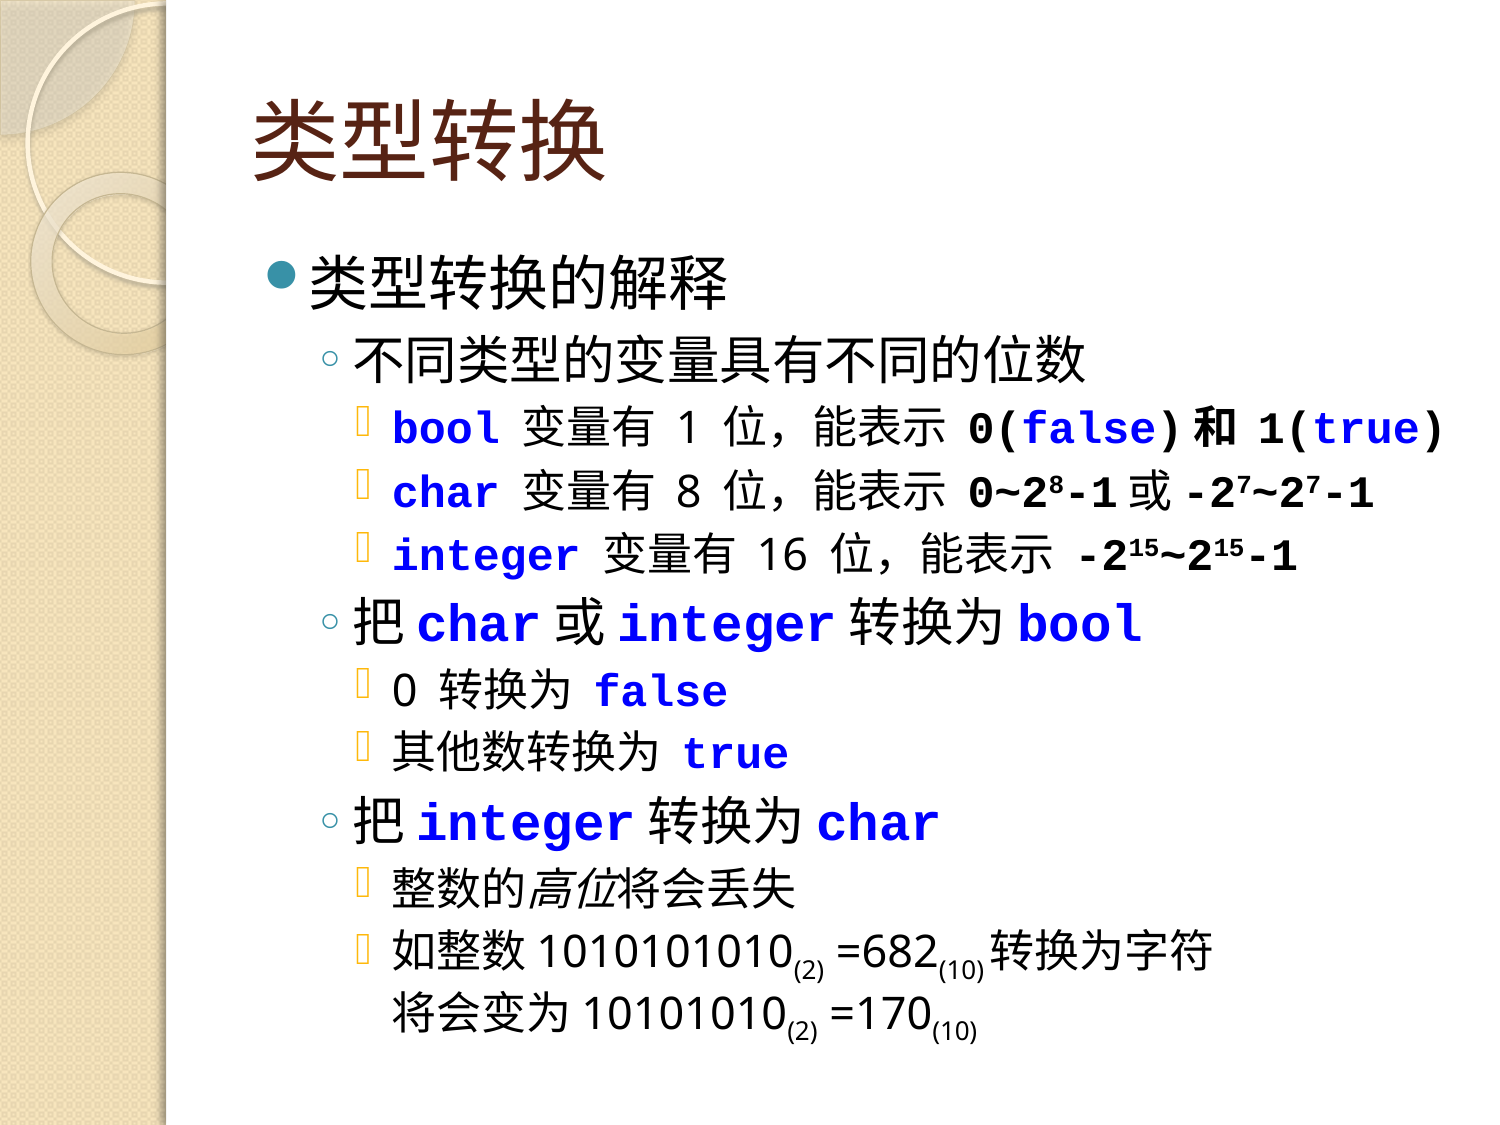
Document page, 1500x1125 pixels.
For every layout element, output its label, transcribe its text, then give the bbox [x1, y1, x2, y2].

list 类型转换的解释 不同类型的变量具有不同的位数 bool 变量有 1 位，能表示 0(false)和 1(true) char 变量有 8 位，能表示 0~28-1或-27~27-1 integer 变量有 16 位，能表示 -215~215-1 把char或integer转换为bool 0 转换为 false 其他数转换为 true 把integer转换为char 整数的高位将会丢失 如整数1010101010(2) =682(10)转换为字符 将会变为10101010(2) =170(10) [235, 237, 1466, 1088]
title 类型转换 [235, 45, 1466, 233]
